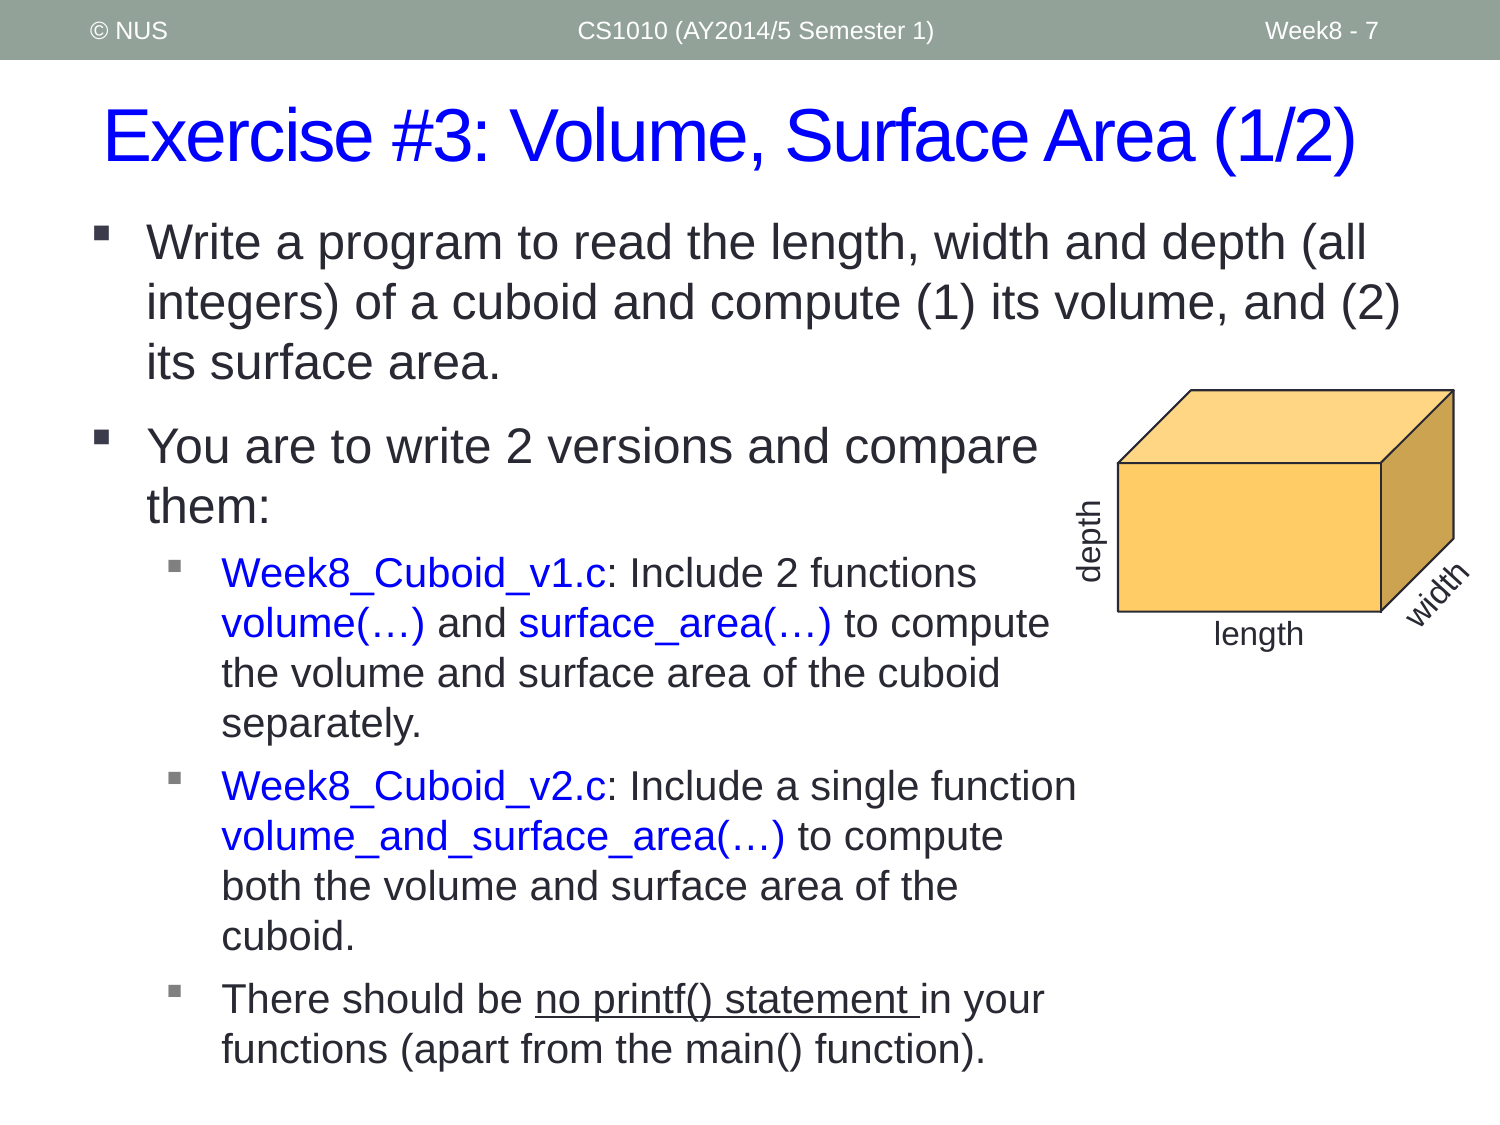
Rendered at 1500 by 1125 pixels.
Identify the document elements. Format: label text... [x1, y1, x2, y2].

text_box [1059, 389, 1463, 659]
title Exercise #3: Volume, Surface Area (1/2) [87, 62, 1463, 200]
slide_number © NUS [75, 3, 550, 57]
list Write a program to read the length, width and depth (all integers) of a cuboid and compute (1) its volume, and (2) its surface area. [75, 201, 1425, 406]
footer CS1010 (AY2014/5 Semester 1) [562, 3, 1238, 57]
text_box You are to write 2 versions and compare them: Week8_Cuboid_v1.c: Include 2 functions volume(…) and surface_area(…) to compute the volume and surface area of the cuboid separately. Week8_Cuboid_v2.c: Include a single function volume_and_surface_area(…) to compute both the volume and surface area of the cuboid. There should be no printf() statement in your functions (apart from the main() function). [75, 406, 1107, 1086]
slide_number Week8 - 7 [1250, 3, 1425, 57]
